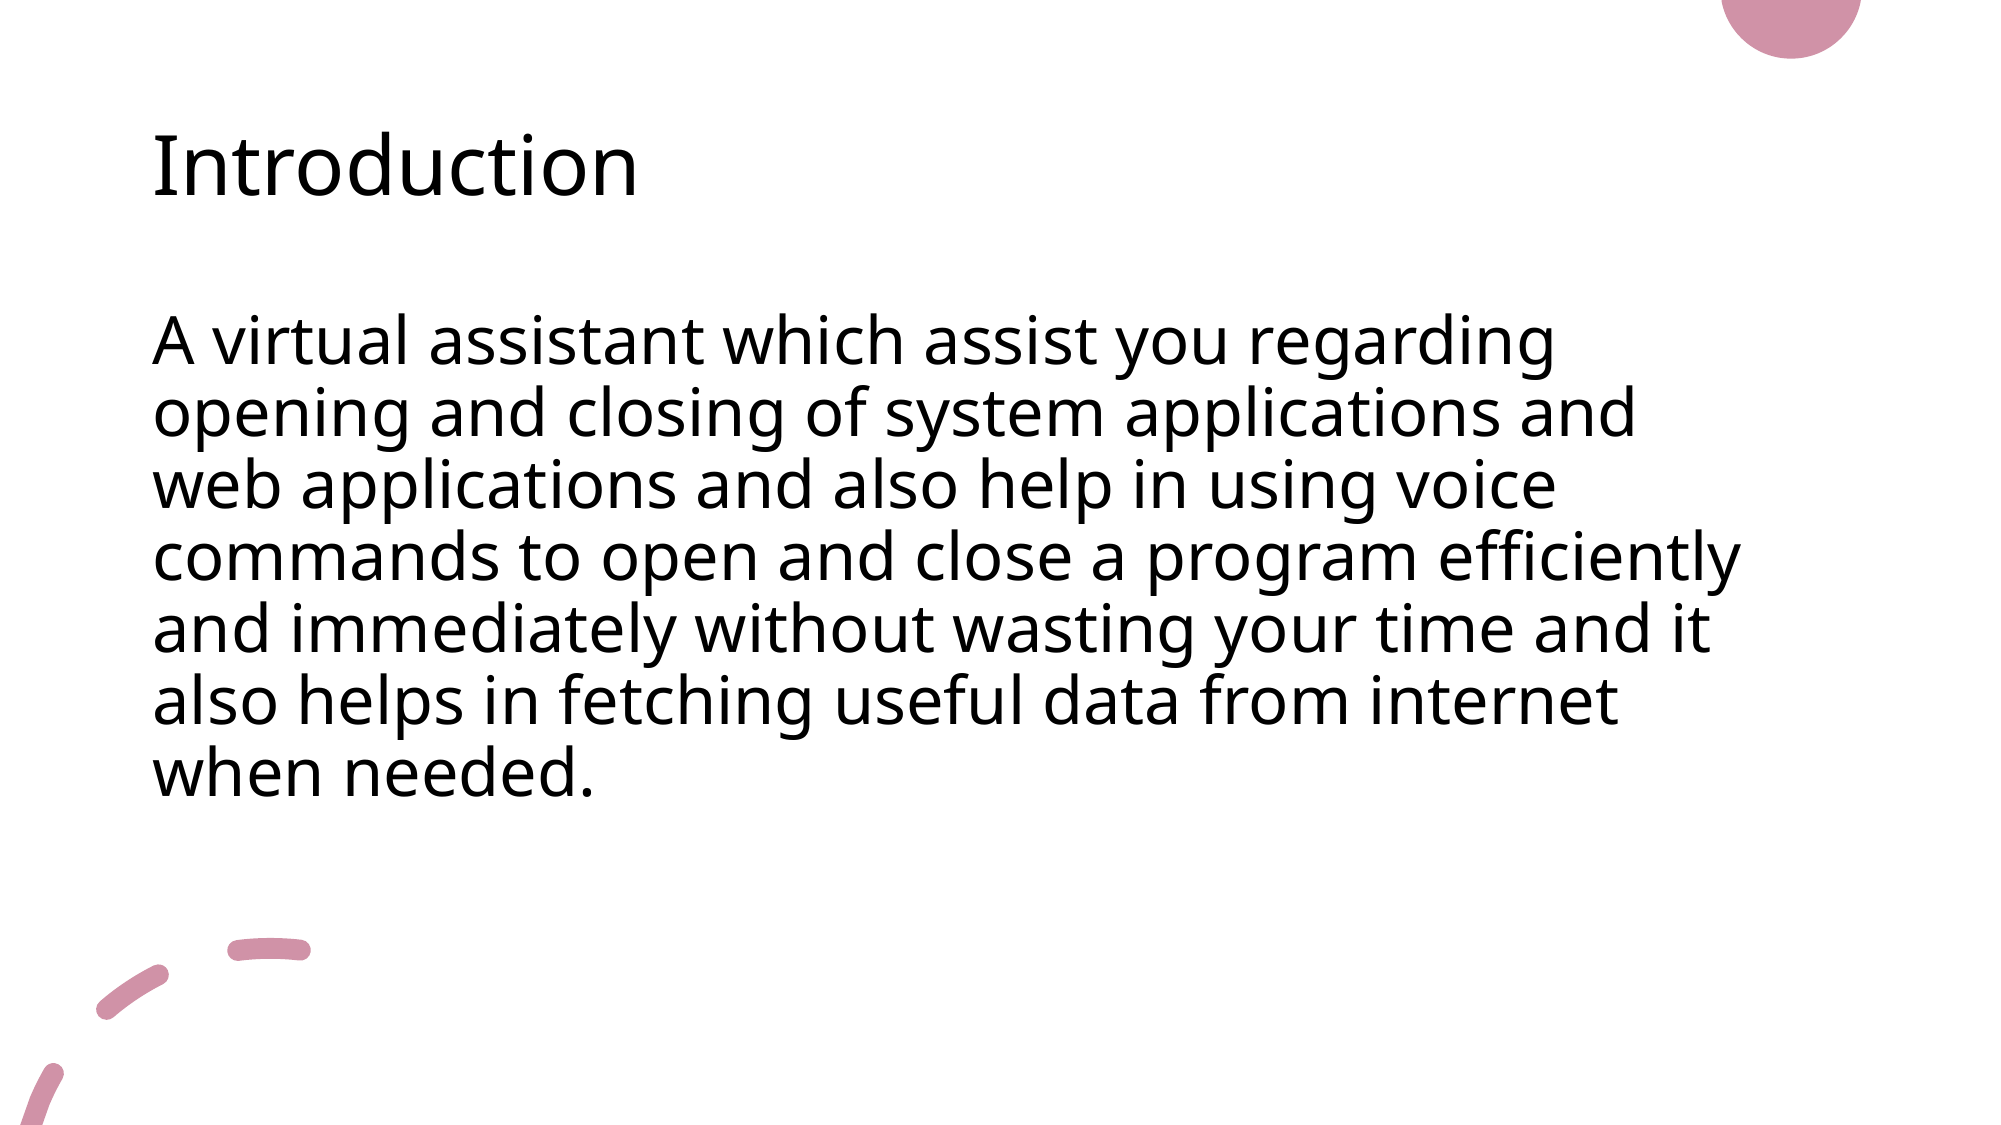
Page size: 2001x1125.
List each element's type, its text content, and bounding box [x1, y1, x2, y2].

list A virtual assistant which assist you regarding opening and closing of system applications and web applications and also help in using voice commands to open and close a program efficiently and immediately without wasting your time and it also helps in fetching useful data from internet when needed. [137, 299, 1789, 856]
title Introduction [137, 59, 1863, 278]
